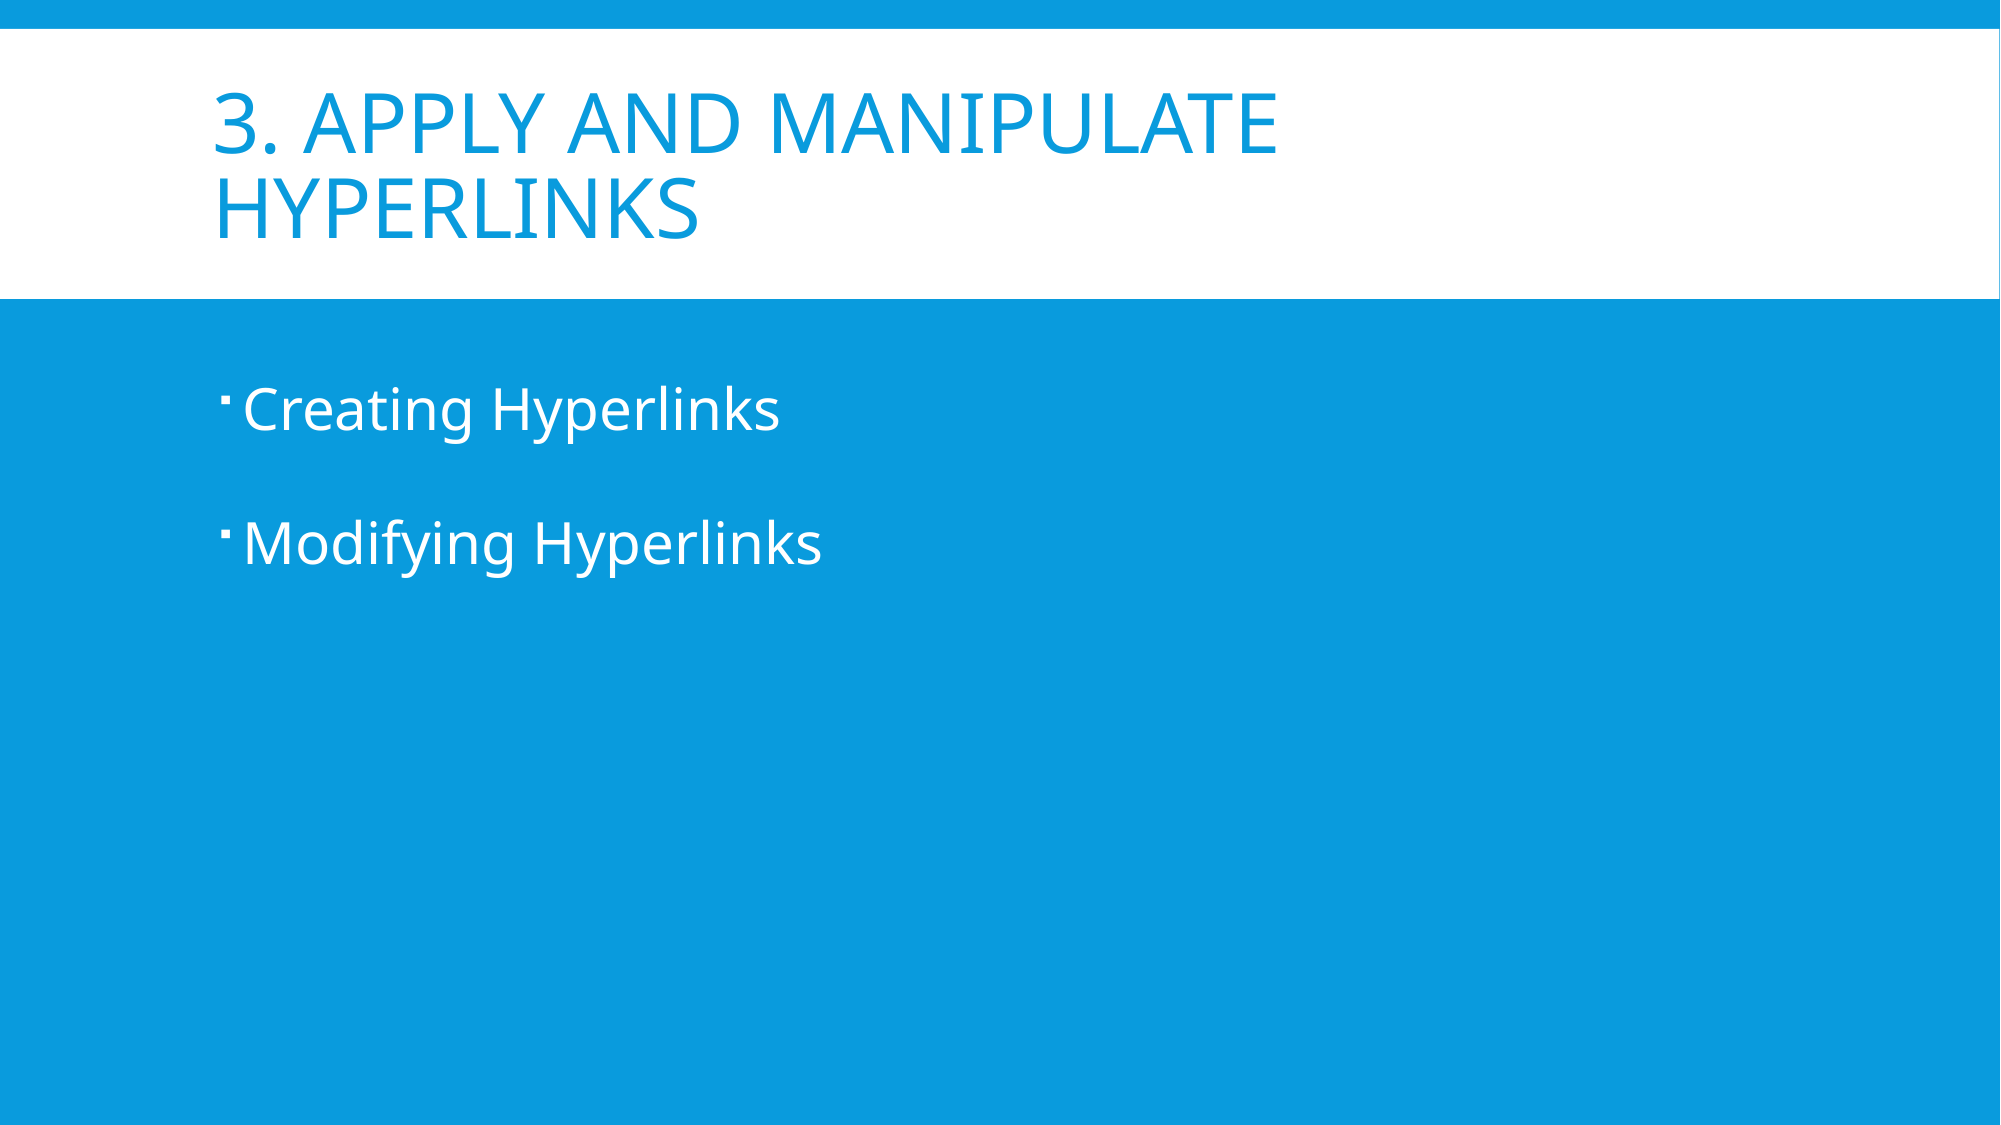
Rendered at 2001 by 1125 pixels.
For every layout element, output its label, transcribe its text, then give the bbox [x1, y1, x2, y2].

list Creating Hyperlinks Modifying Hyperlinks [197, 329, 1803, 1020]
title 3. Apply and Manipulate Hyperlinks [197, 46, 1803, 295]
